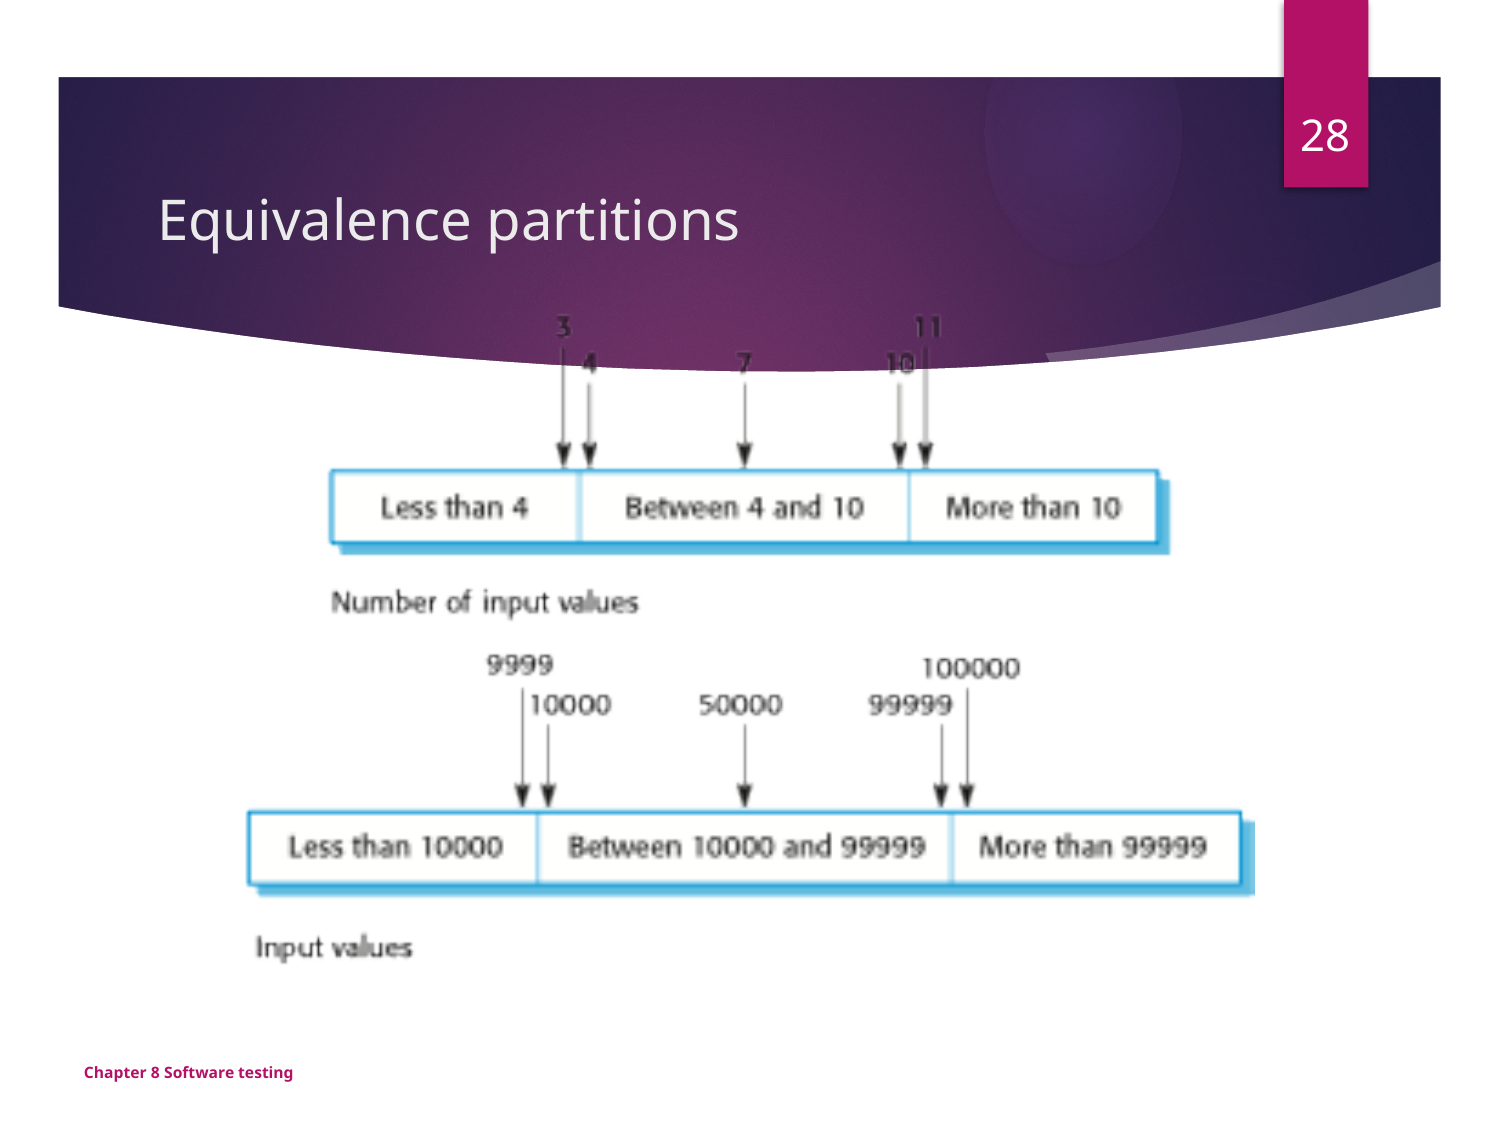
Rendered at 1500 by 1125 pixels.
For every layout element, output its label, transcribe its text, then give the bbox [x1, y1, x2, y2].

footer Chapter 8 Software testing [69, 1048, 544, 1099]
title Equivalence partitions [142, 159, 1220, 276]
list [149, 309, 1350, 970]
slide_number 28 [1273, 48, 1377, 175]
